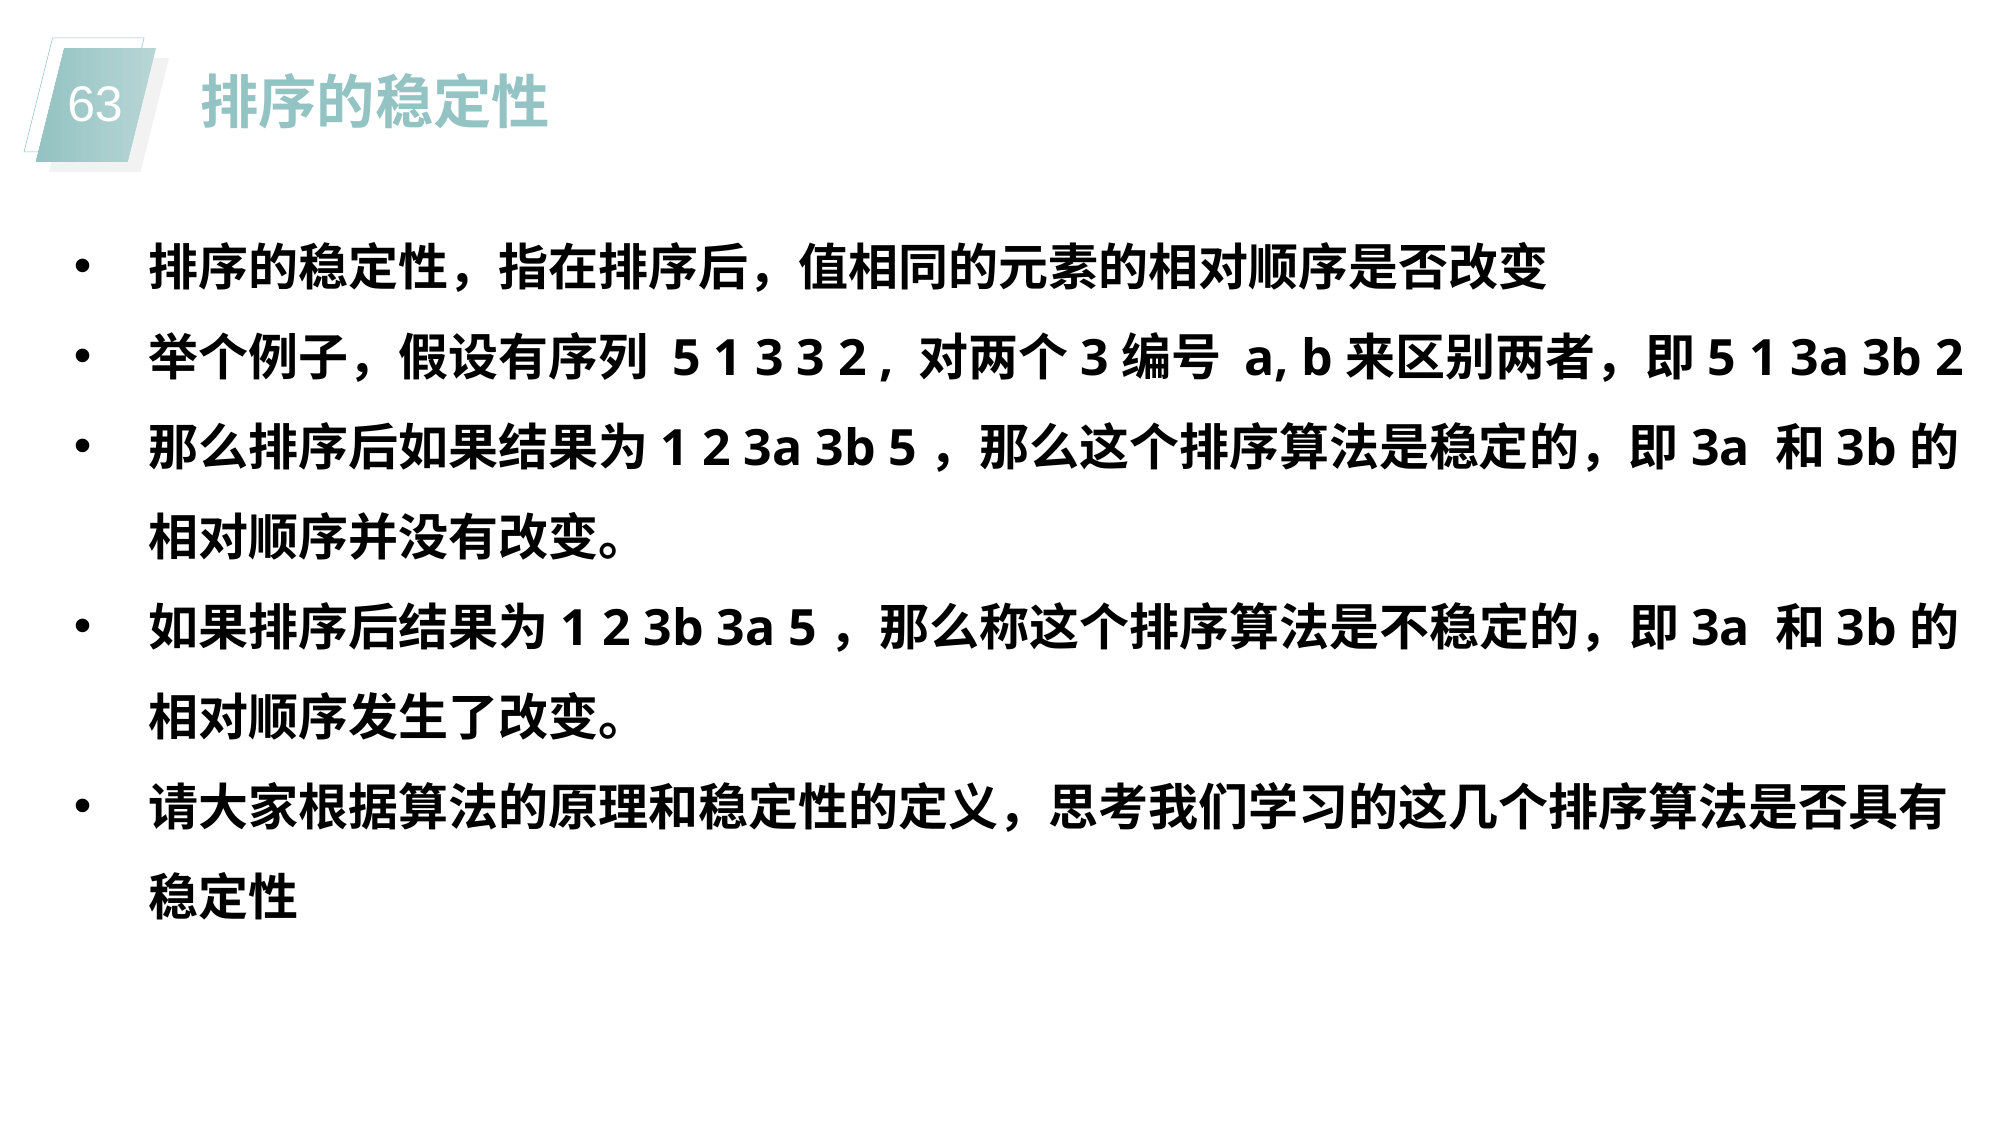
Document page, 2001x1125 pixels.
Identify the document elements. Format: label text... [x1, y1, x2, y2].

text_box 排序的稳定性 [185, 58, 645, 143]
text_box 排序的稳定性，指在排序后，值相同的元素的相对顺序是否改变 举个例子，假设有序列 5 1 3 3 2 , 对两个3编号 a, b来区别两者，即5 1 3a 3b 2 那么排序后如果结果为1 2 3a 3b 5，那么这个排序算法是稳定的，即3a 和3b的相对顺序并没有改变。 如果排序后结果为1 2 3b 3a 5，那么称这个排序算法是不稳定的，即3a 和3b的相对顺序发生了改变。 请大家根据算法的原理和稳定性的定义，思考我们学习的这几个排序算法是否具有稳定性 [58, 198, 1985, 934]
